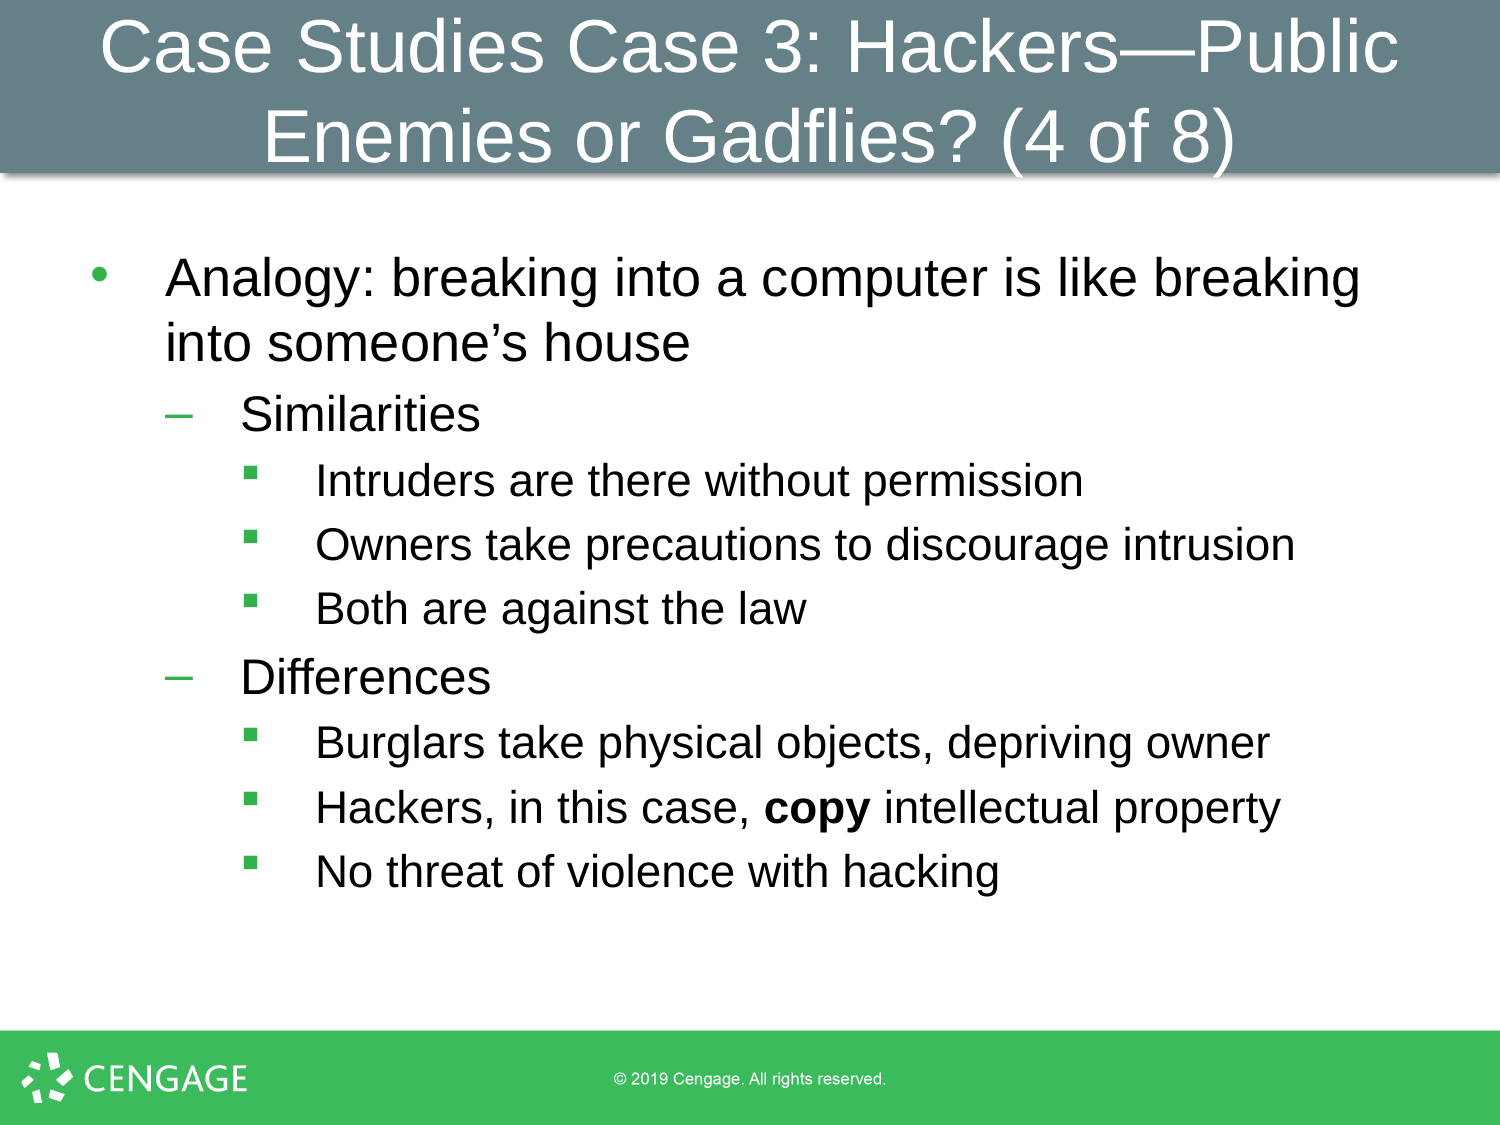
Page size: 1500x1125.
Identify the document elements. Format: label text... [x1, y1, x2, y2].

list Analogy: breaking into a computer is like breaking into someone’s house Similarities Intruders are there without permission Owners take precautions to discourage intrusion Both are against the law Differences Burglars take physical objects, depriving owner Hackers, in this case, copy intellectual property No threat of violence with hacking [75, 234, 1469, 1005]
title Case Studies Case 3: Hackers—Public Enemies or Gadflies? (4 of 8) [0, 0, 1500, 174]
picture [0, 174, 1500, 1125]
